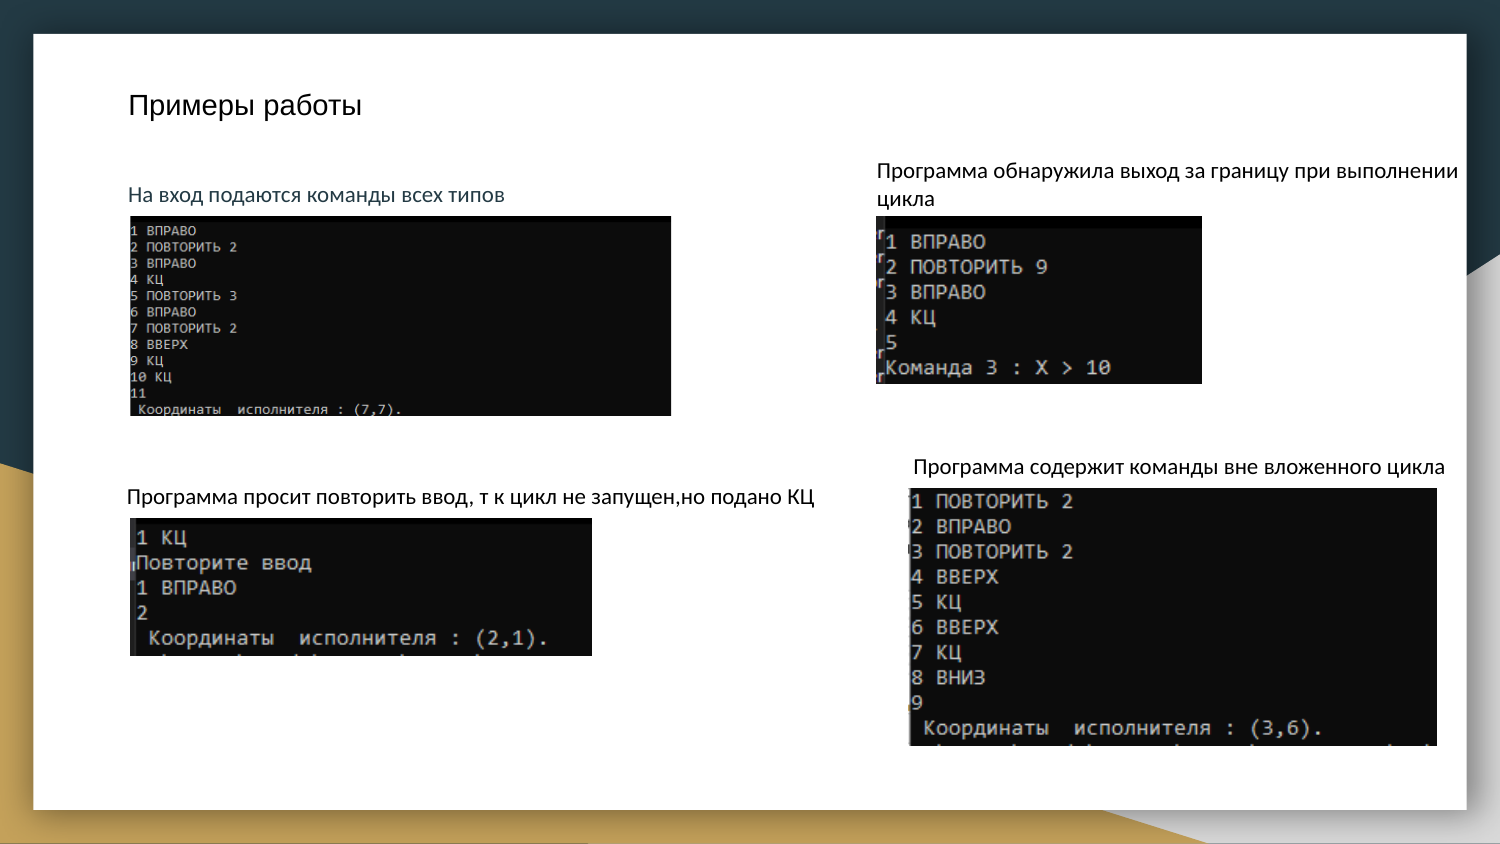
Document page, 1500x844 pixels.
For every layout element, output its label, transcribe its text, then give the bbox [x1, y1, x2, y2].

picture [907, 488, 1437, 746]
text_box Примеры работы [113, 78, 378, 129]
text_box Программа обнаружила выход за границу при выполнении цикла [862, 148, 1483, 254]
text_box Программа просит повторить ввод, т к цикл не запущен,но подано КЦ [112, 472, 863, 571]
picture [129, 216, 672, 416]
text_box Программа содержит команды вне вложенного цикла [898, 442, 1500, 541]
picture [875, 216, 1202, 385]
picture [130, 518, 592, 657]
list На вход подаются команды всех типов [89, 160, 1362, 563]
